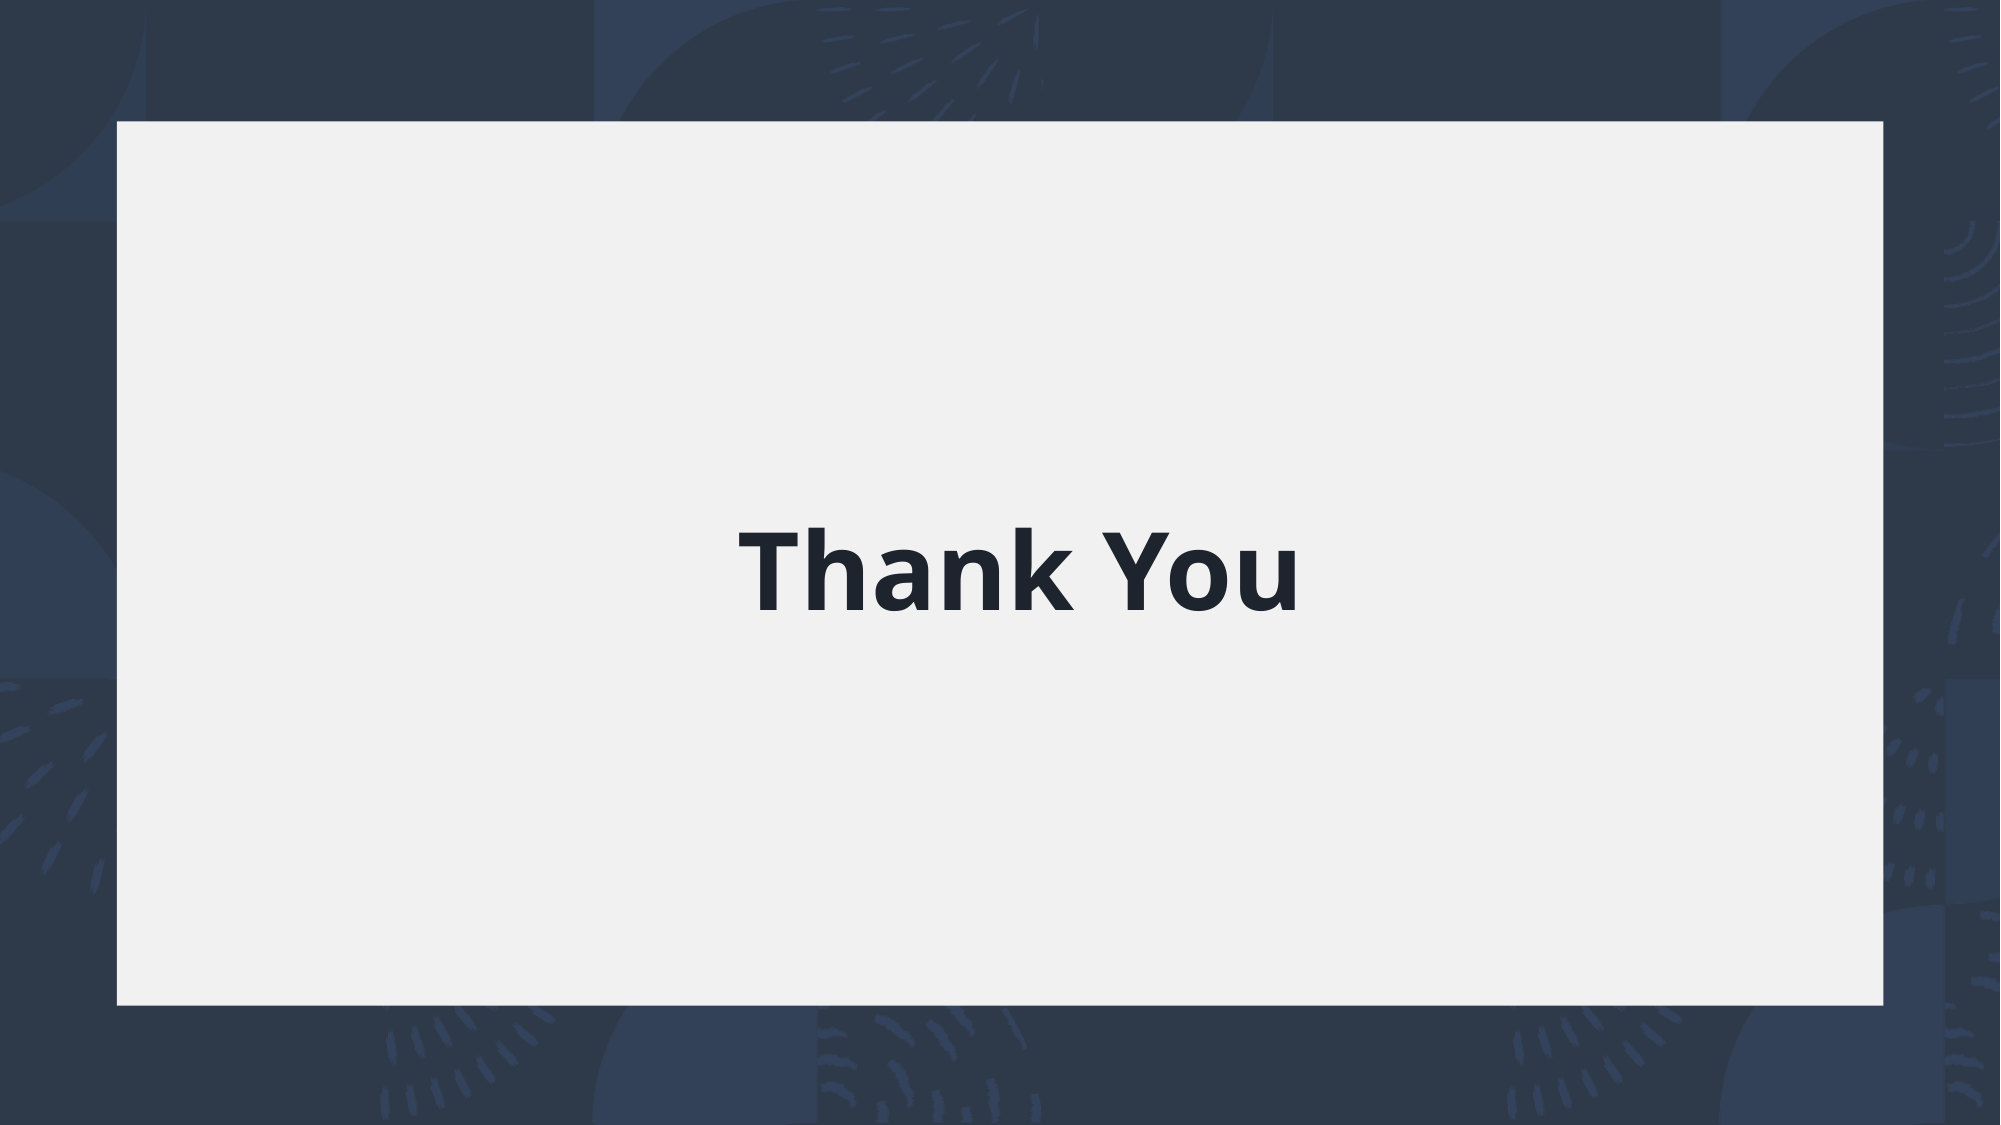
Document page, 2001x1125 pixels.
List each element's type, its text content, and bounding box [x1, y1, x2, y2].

text_box [116, 229, 1884, 1007]
picture [0, 0, 2000, 229]
title Thank You [262, 229, 1750, 640]
text_box [0, 229, 2000, 1125]
